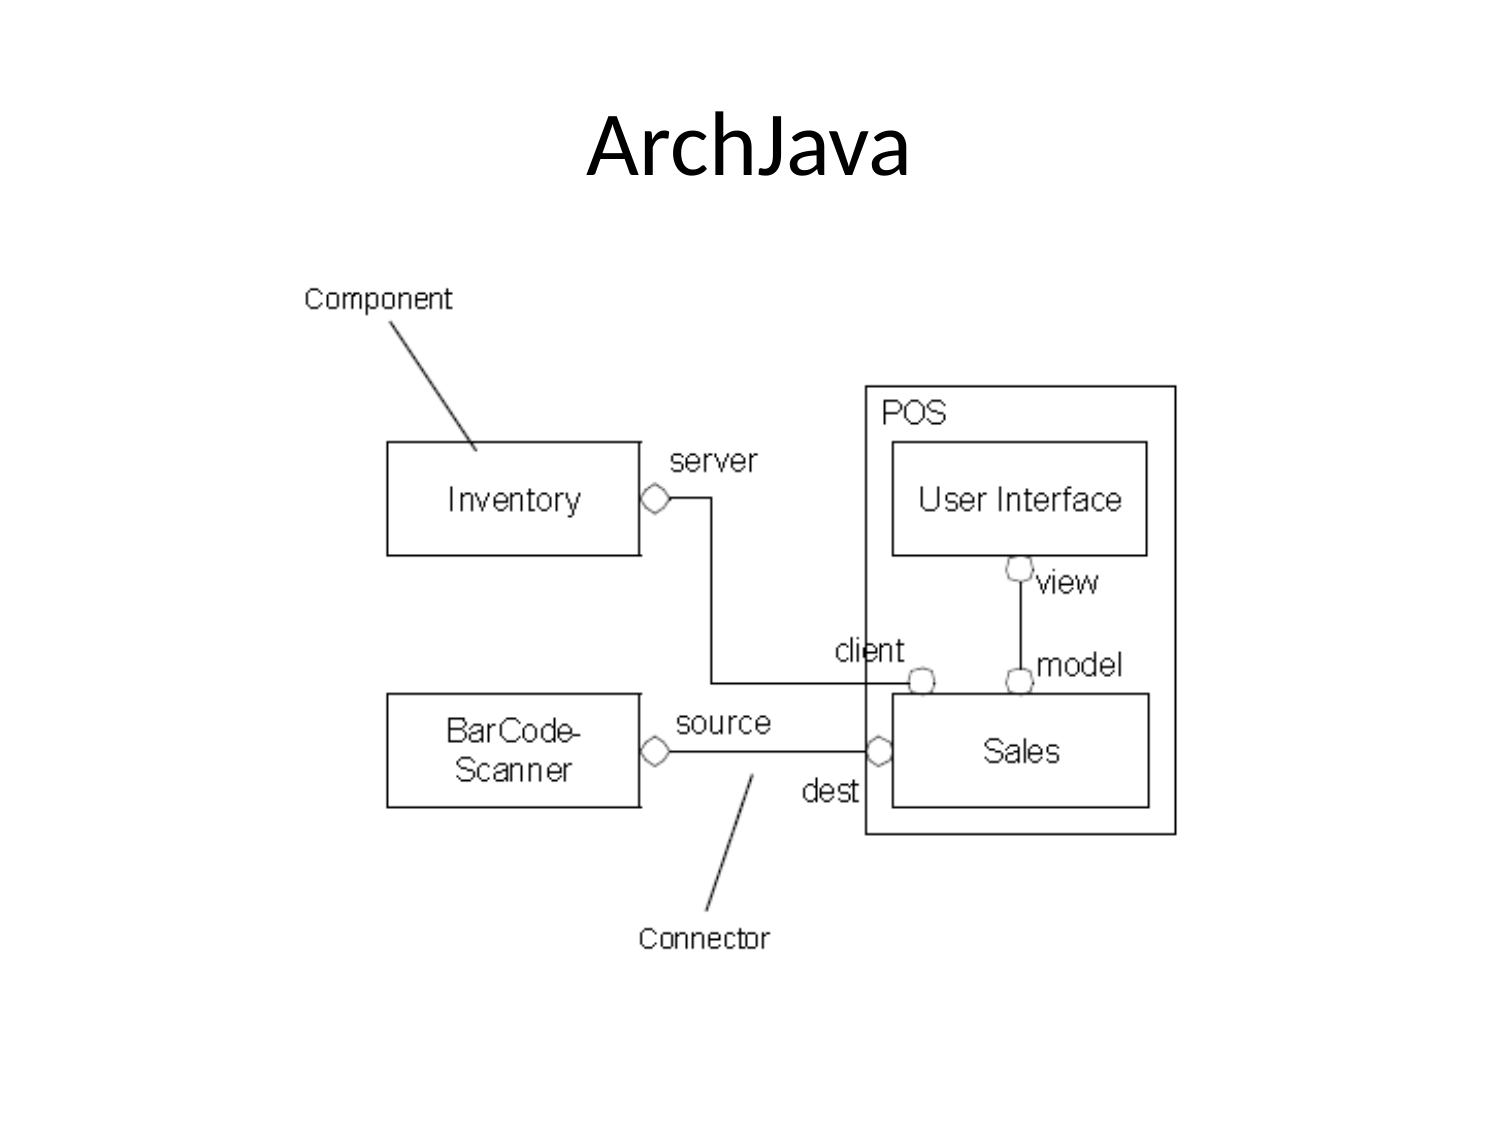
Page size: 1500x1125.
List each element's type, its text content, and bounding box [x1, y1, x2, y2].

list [258, 262, 1242, 1006]
title ArchJava [75, 45, 1425, 233]
